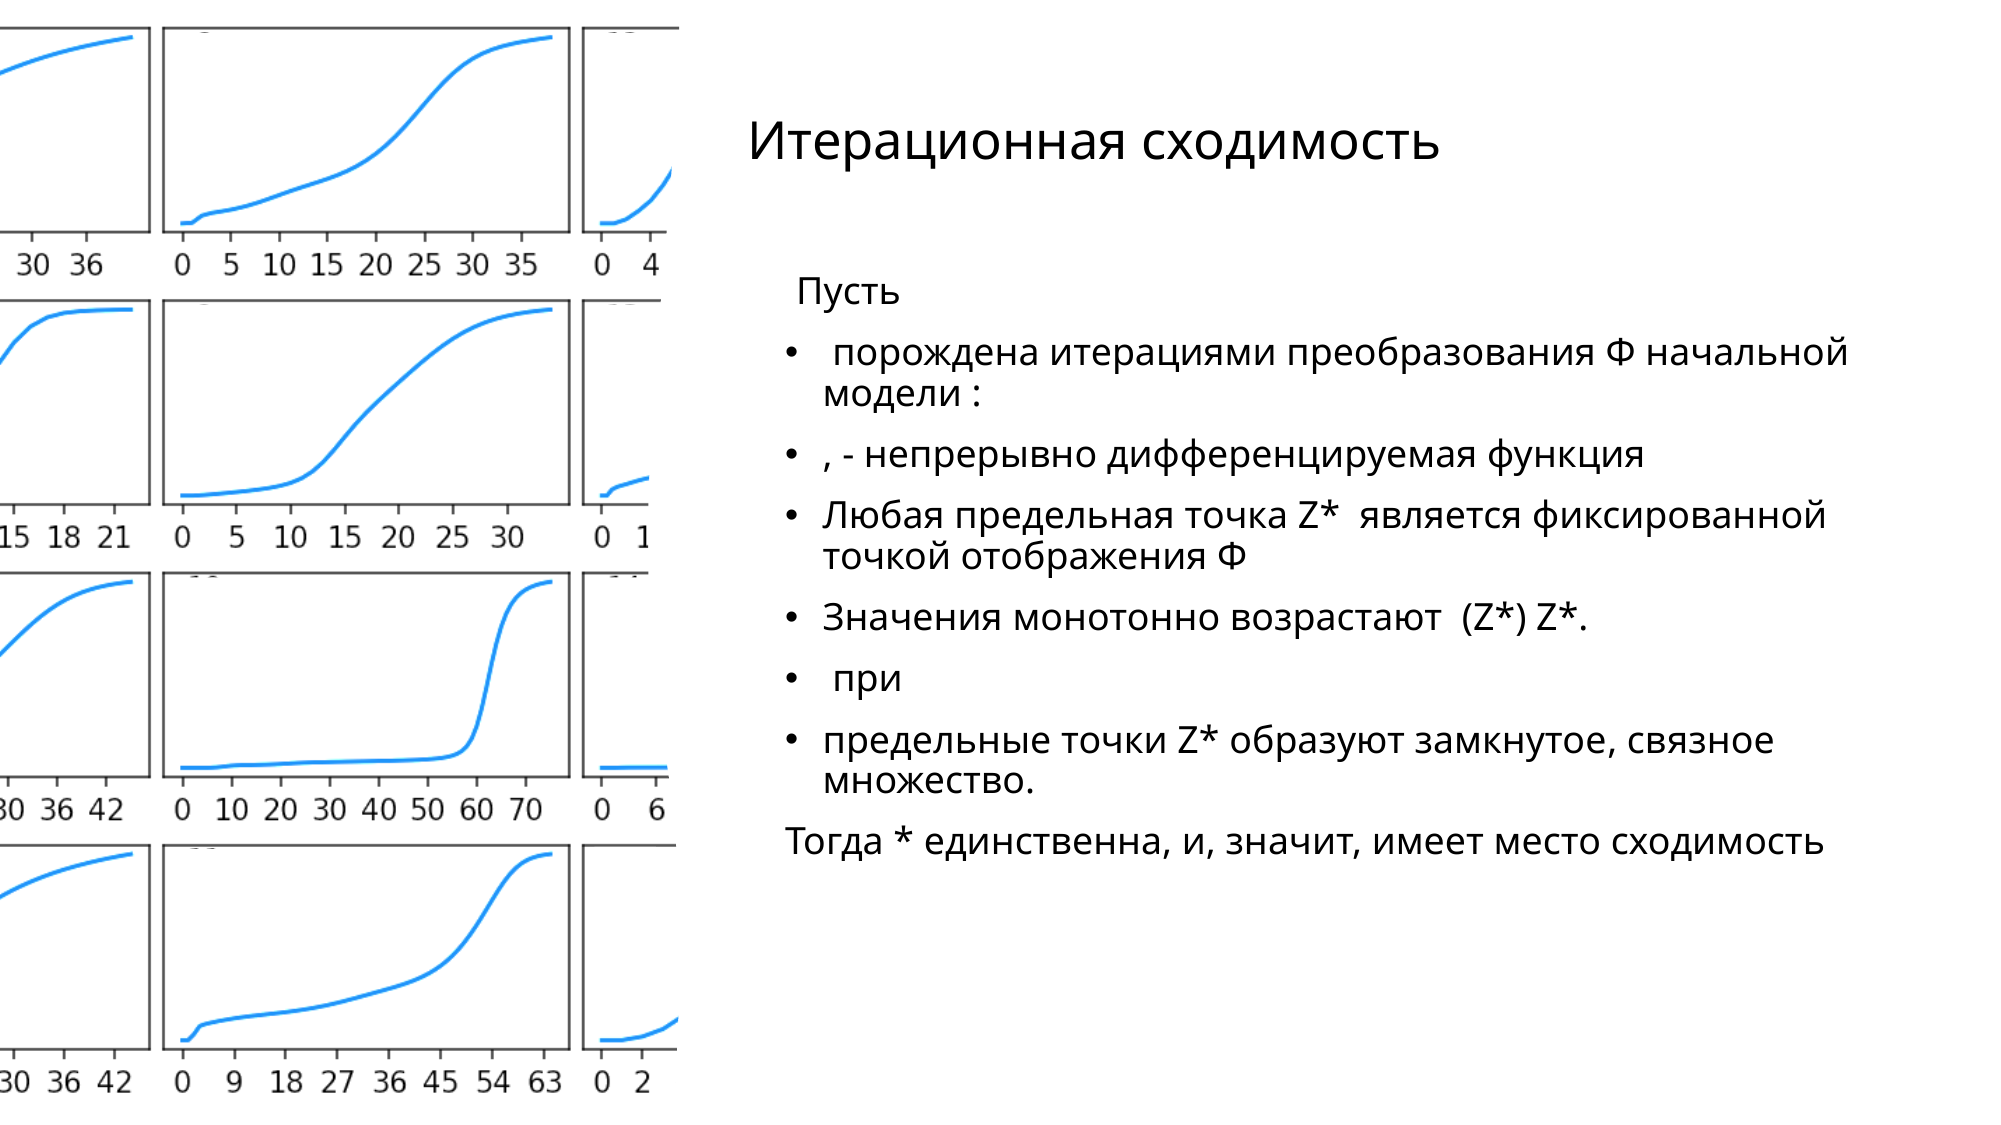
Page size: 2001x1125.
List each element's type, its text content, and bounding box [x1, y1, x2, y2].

picture [0, 0, 681, 1125]
title Итерационная сходимость [732, 106, 1921, 179]
